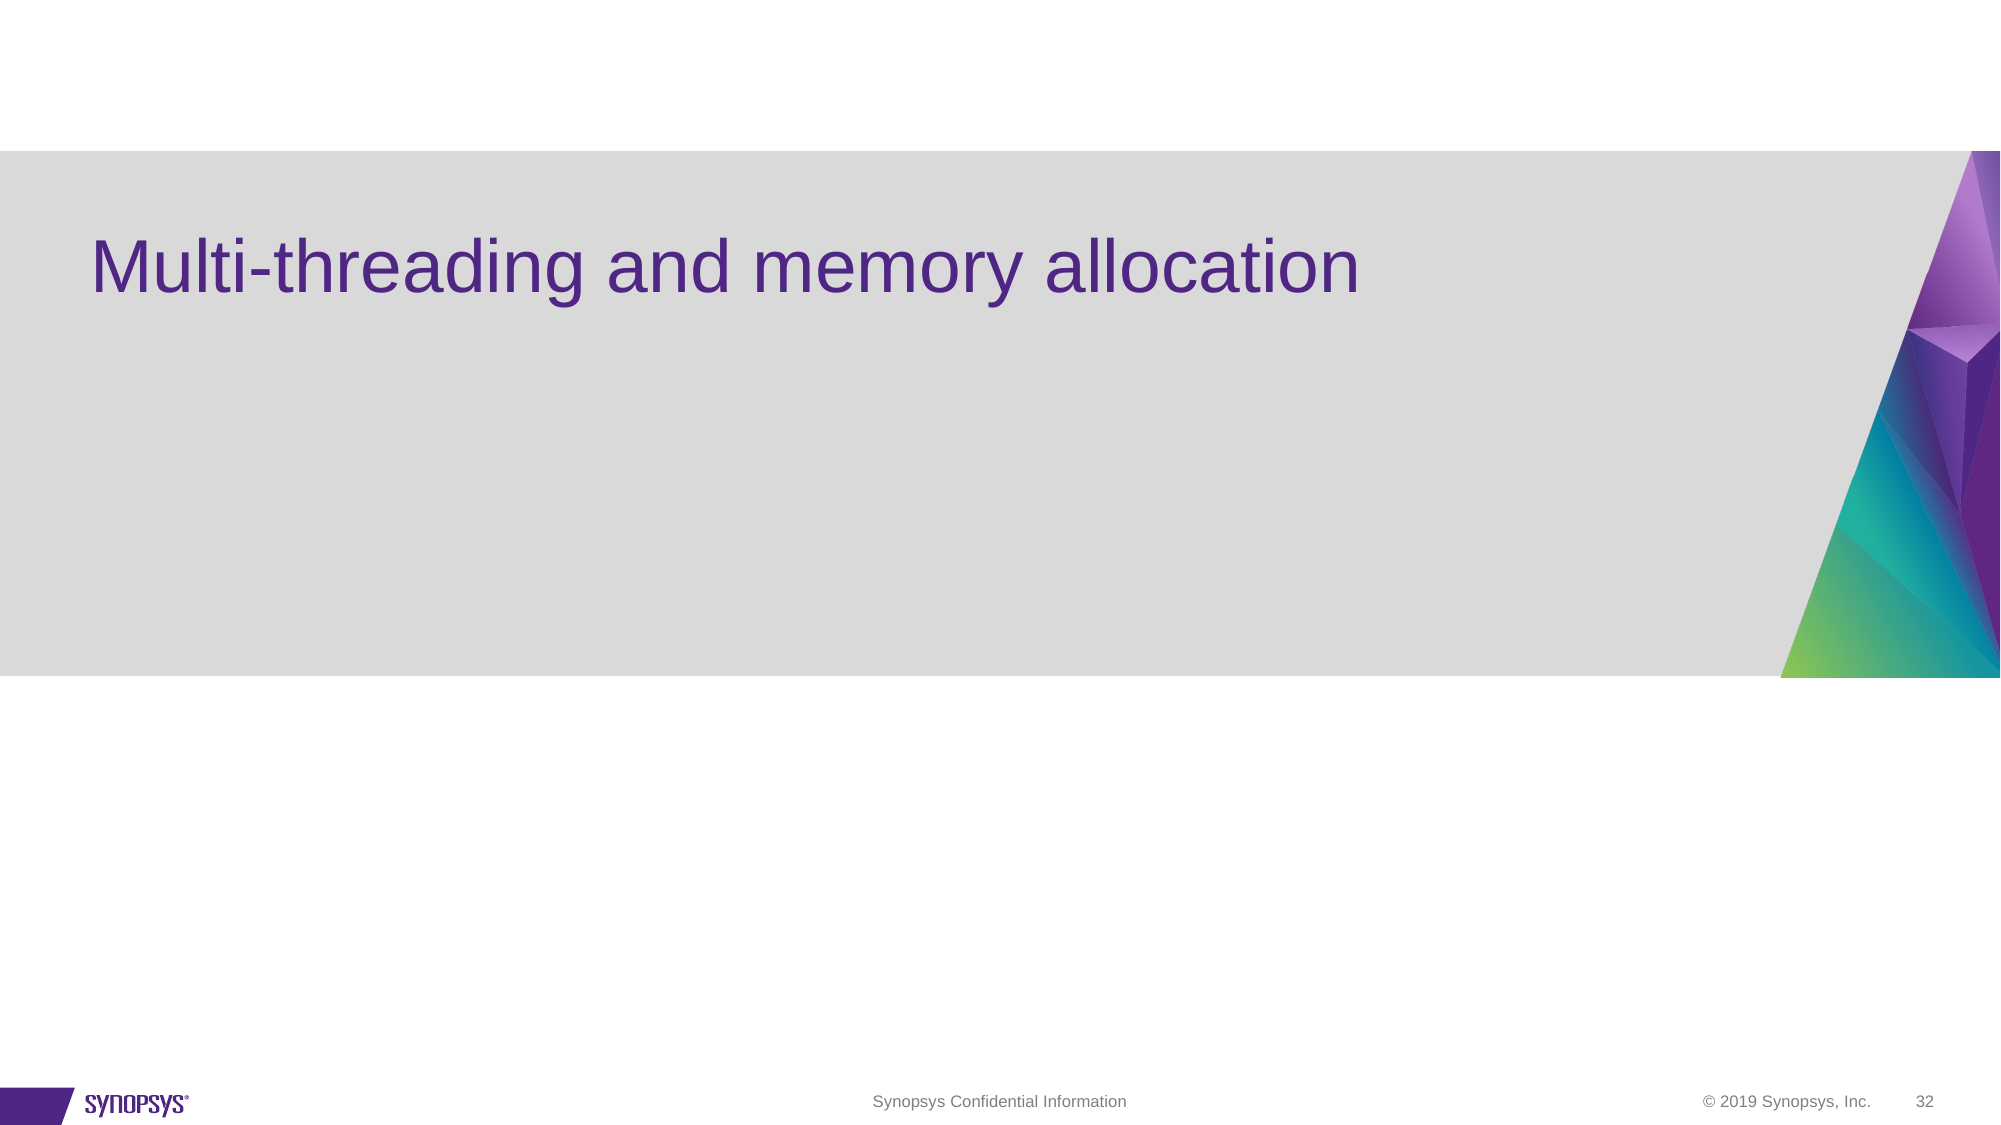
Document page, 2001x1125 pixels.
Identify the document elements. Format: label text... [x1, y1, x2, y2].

title Multi-threading and memory allocation [74, 151, 1768, 316]
picture [1780, 151, 2001, 678]
